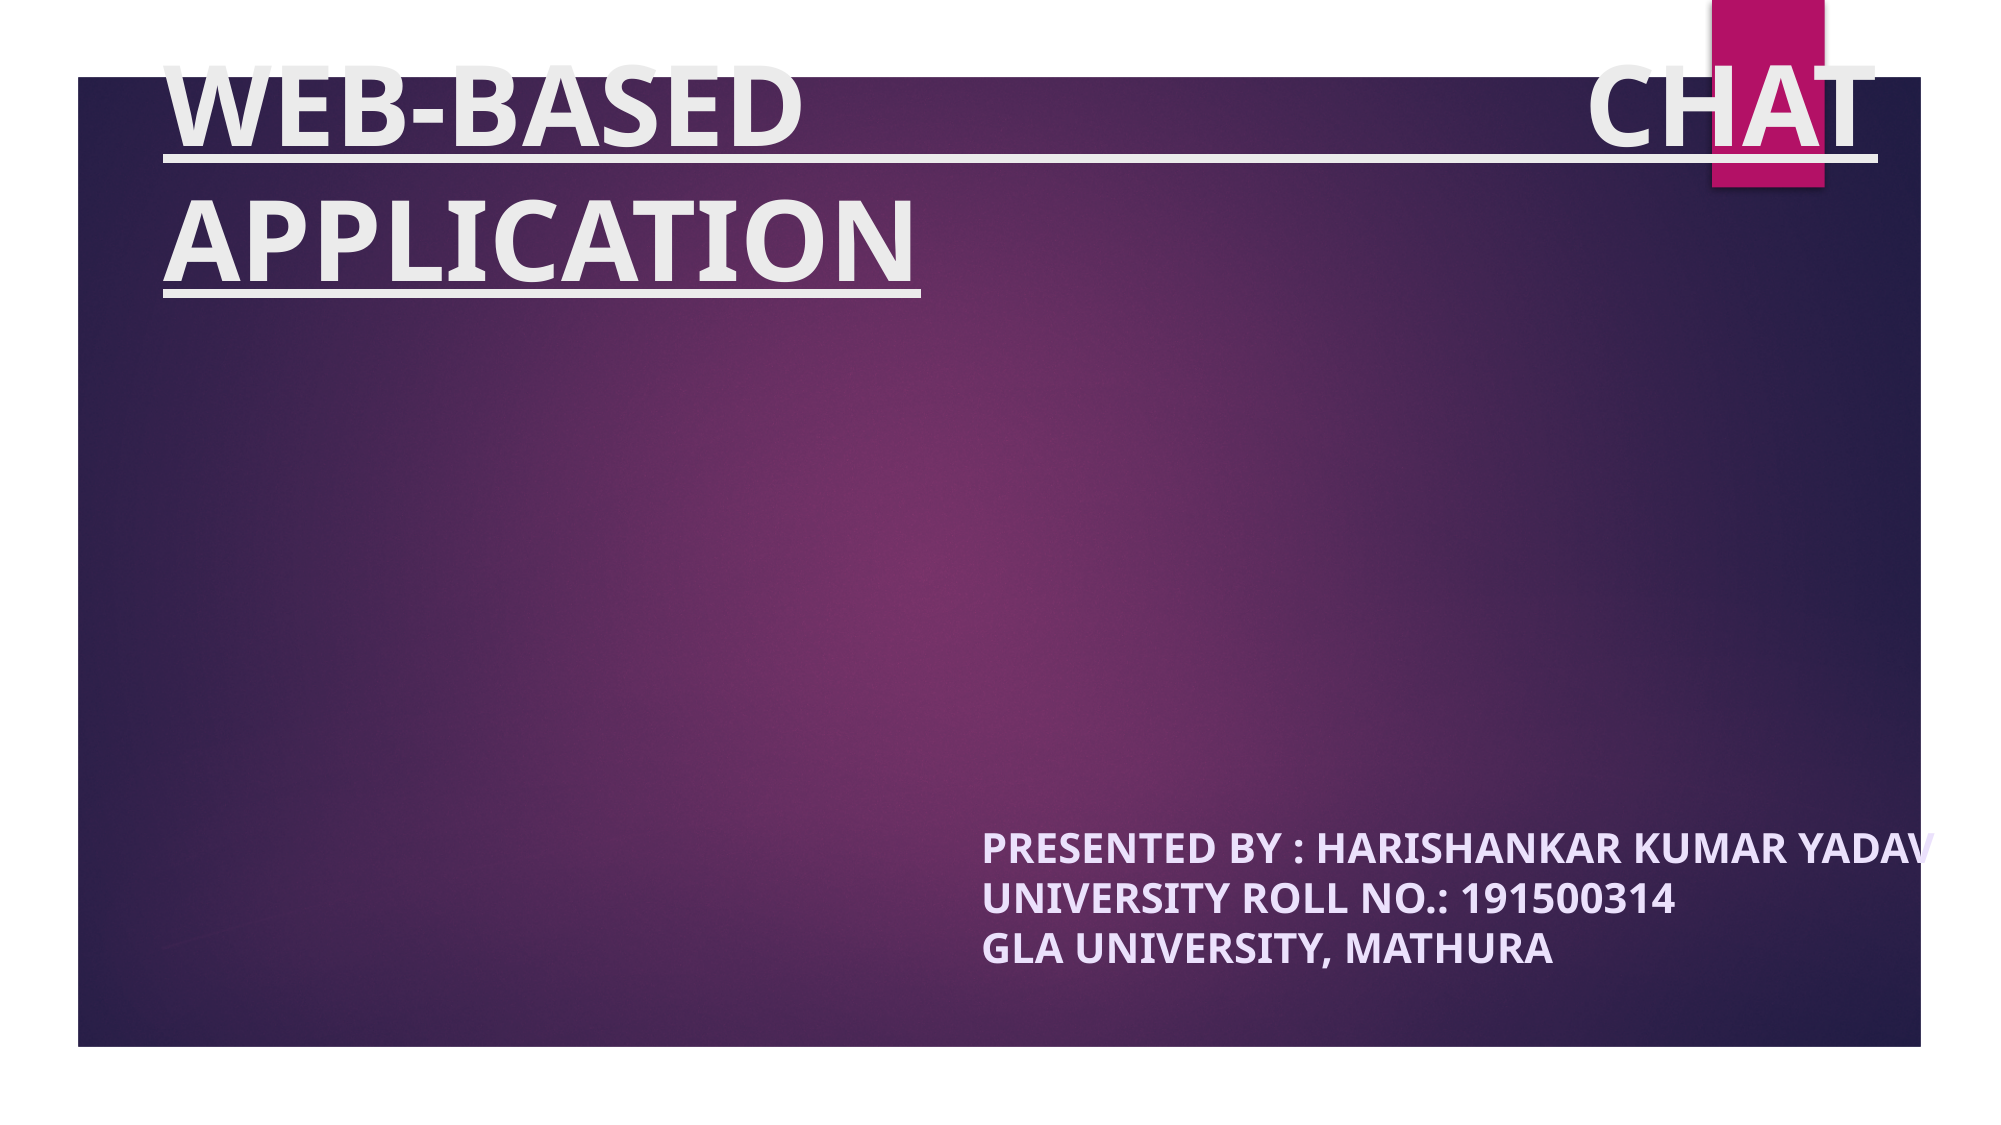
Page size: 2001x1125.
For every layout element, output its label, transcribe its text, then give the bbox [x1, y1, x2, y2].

text_box PRESENTED BY : HARISHANKAR KUMAR YADAV UNIVERSITY ROLL NO.: 191500314 GLA UNIVERSITY, MATHURA [966, 814, 1981, 1024]
title WEB-BASED CHAT APPLICATION [148, 165, 1894, 311]
